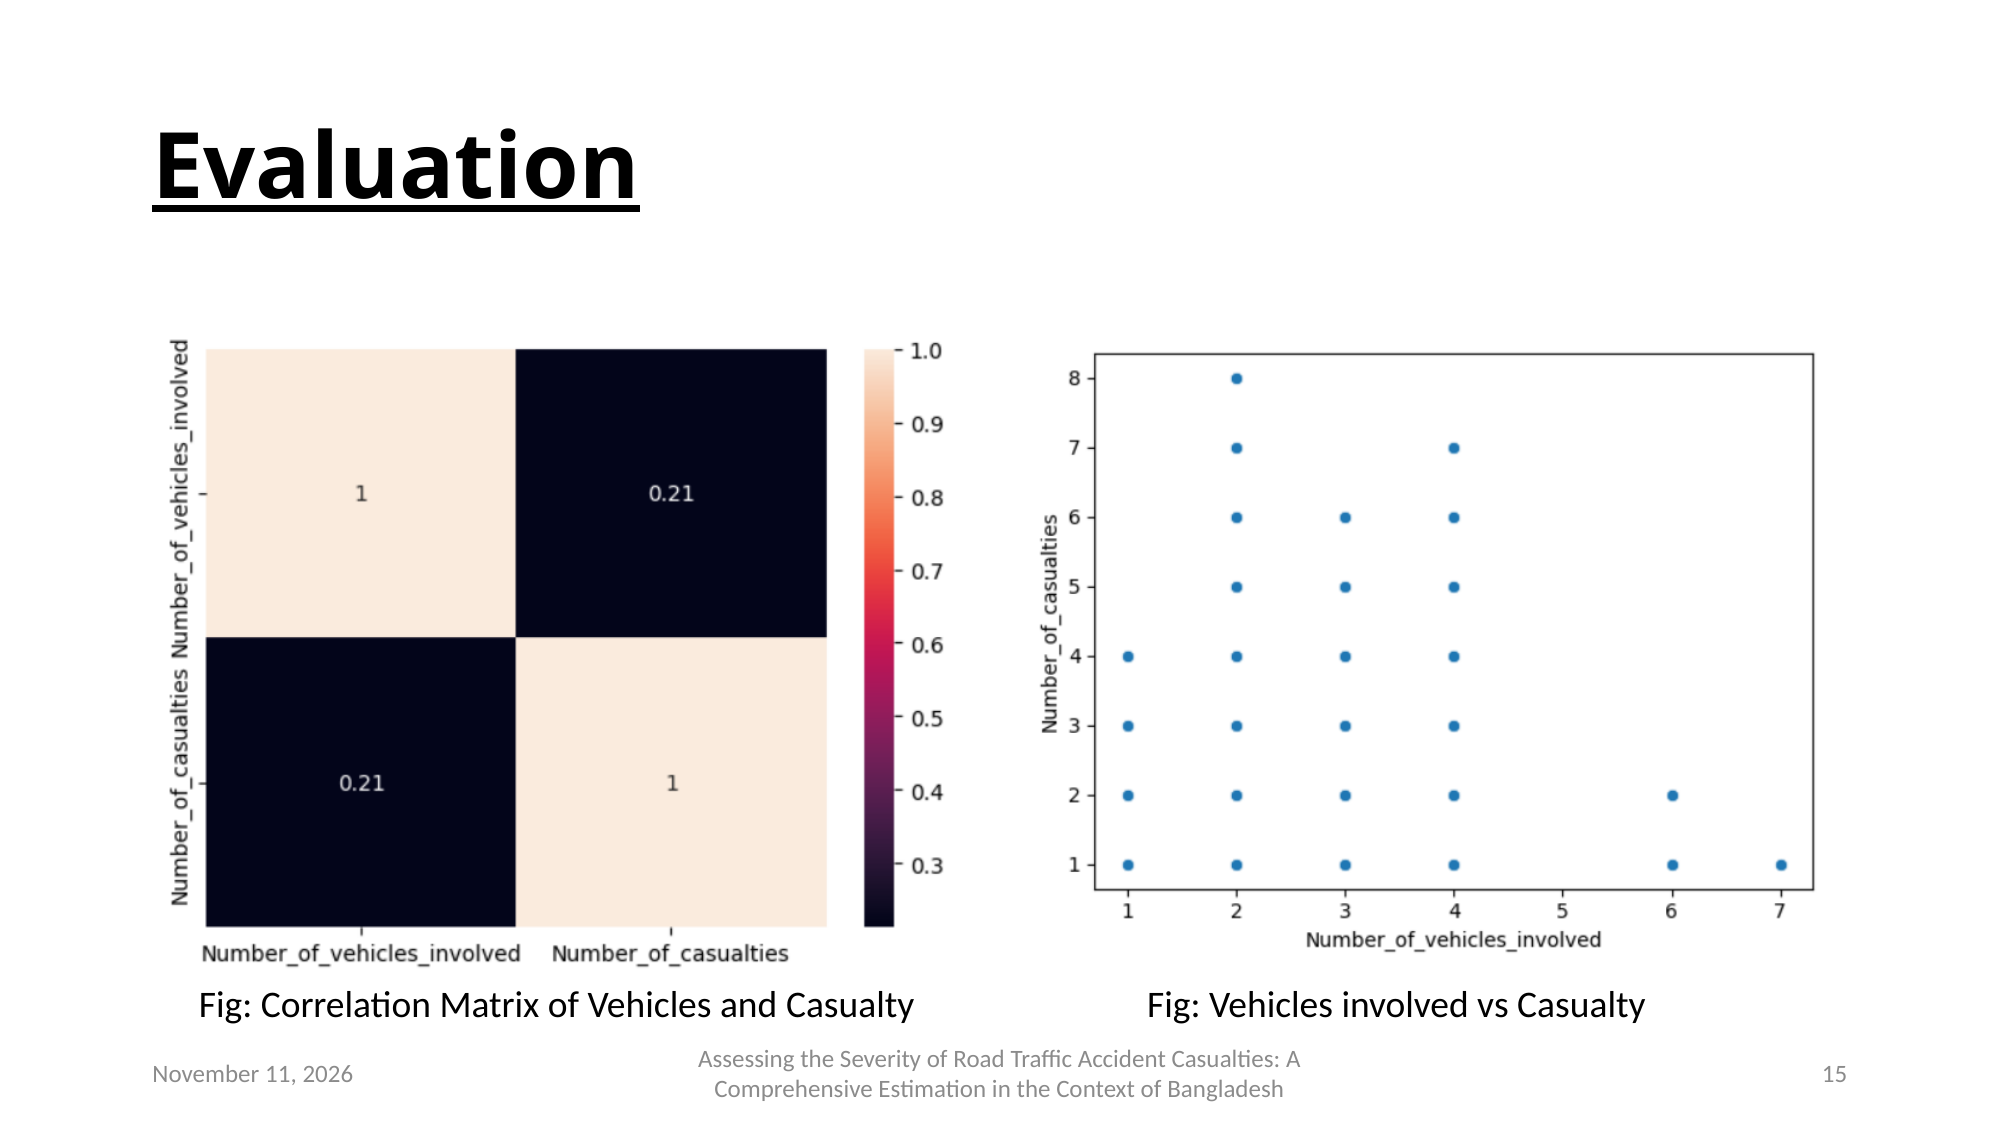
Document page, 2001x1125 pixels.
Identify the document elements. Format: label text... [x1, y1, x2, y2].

title Evaluation [137, 59, 1863, 278]
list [148, 323, 977, 989]
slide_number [137, 1042, 588, 1103]
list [1012, 339, 1863, 974]
slide_number 15 [1412, 1042, 1863, 1103]
text_box Fig: Correlation Matrix of Vehicles and Casualty [137, 972, 976, 1033]
footer Assessing the Severity of Road Traffic Accident Casualties: A Comprehensive Estimation in the Context of Bangladesh [662, 1042, 1338, 1103]
text_box Fig: Vehicles involved vs Casualty [976, 972, 1817, 1033]
